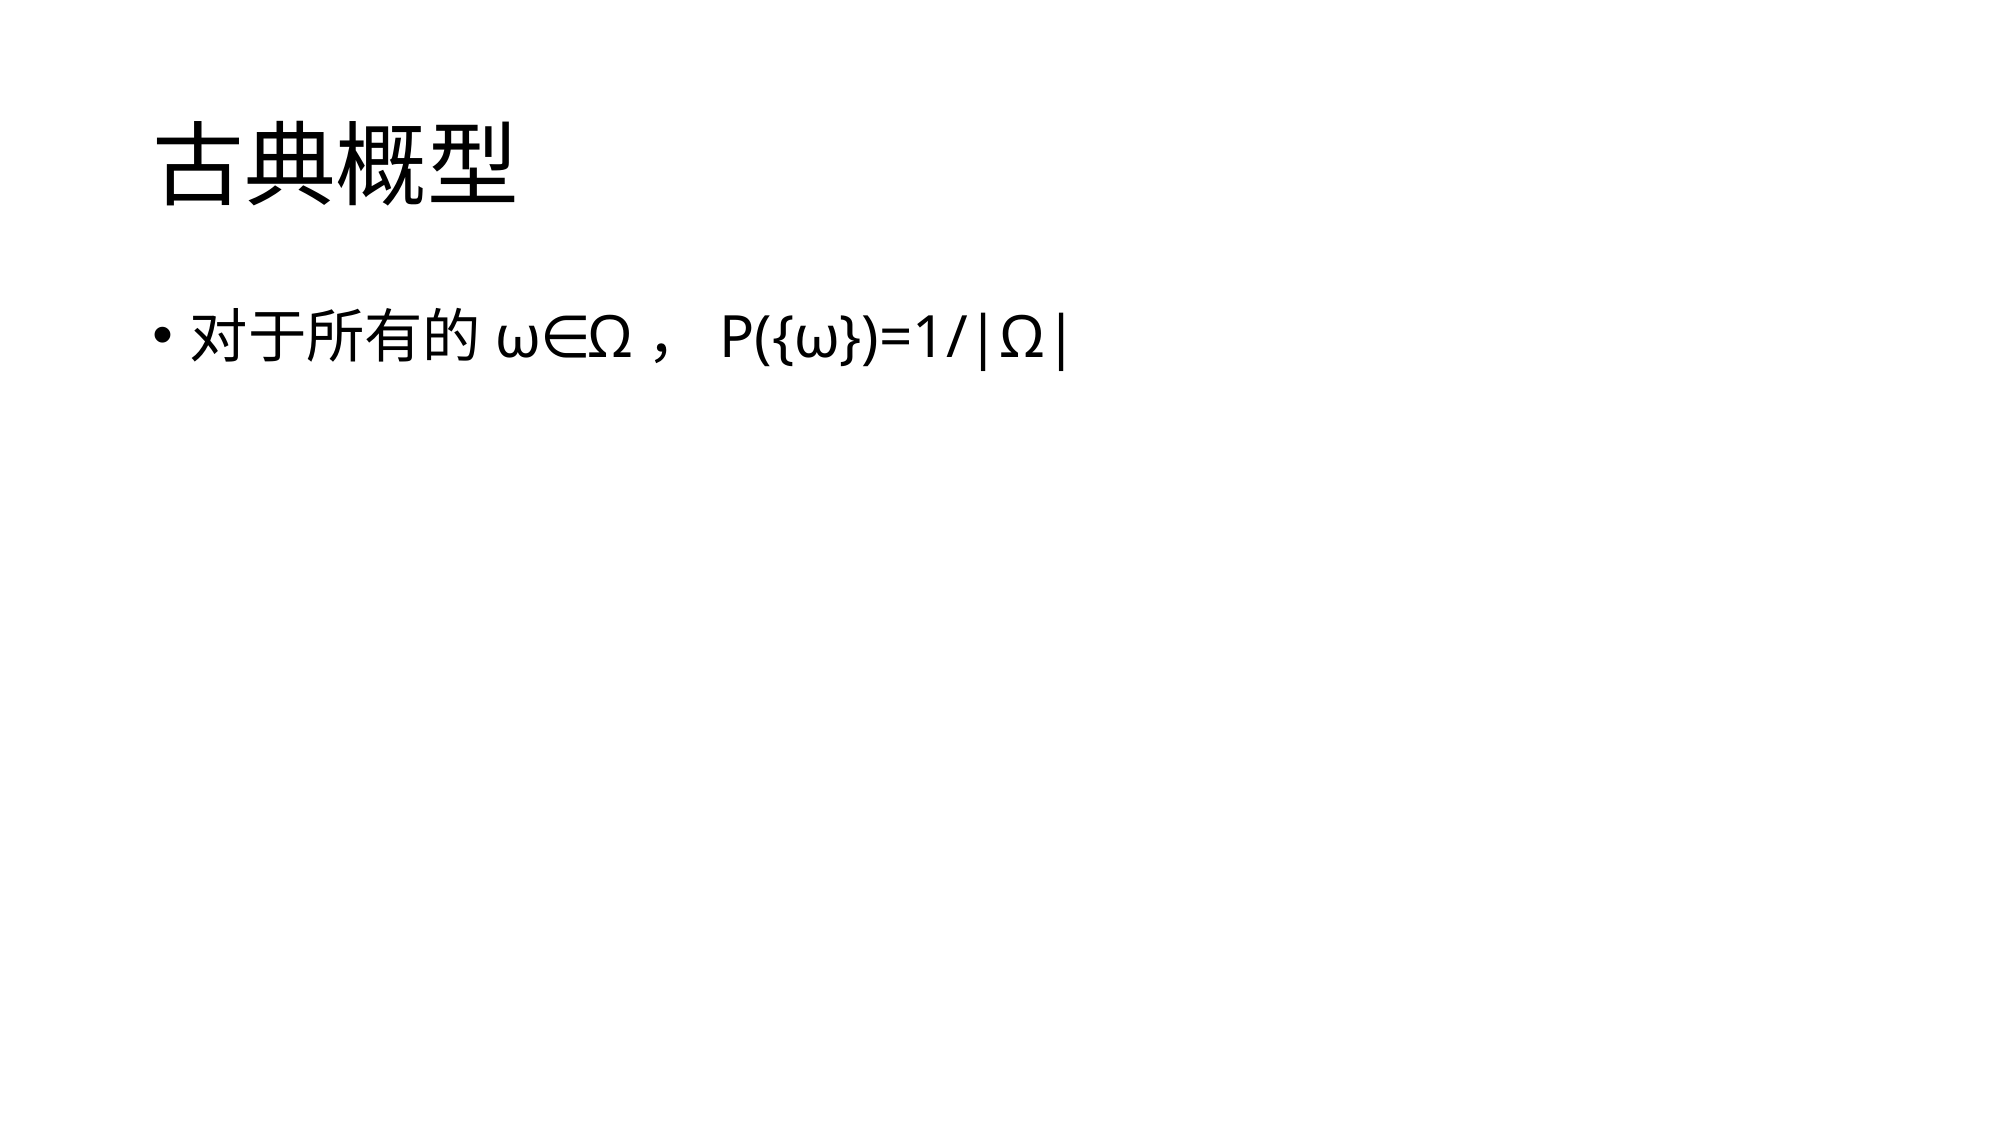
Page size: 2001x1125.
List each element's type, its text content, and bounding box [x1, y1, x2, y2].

title 古典概型 [137, 59, 1863, 278]
list 对于所有的ω∈Ω，P({ω})=1/|Ω| [137, 299, 1863, 1014]
